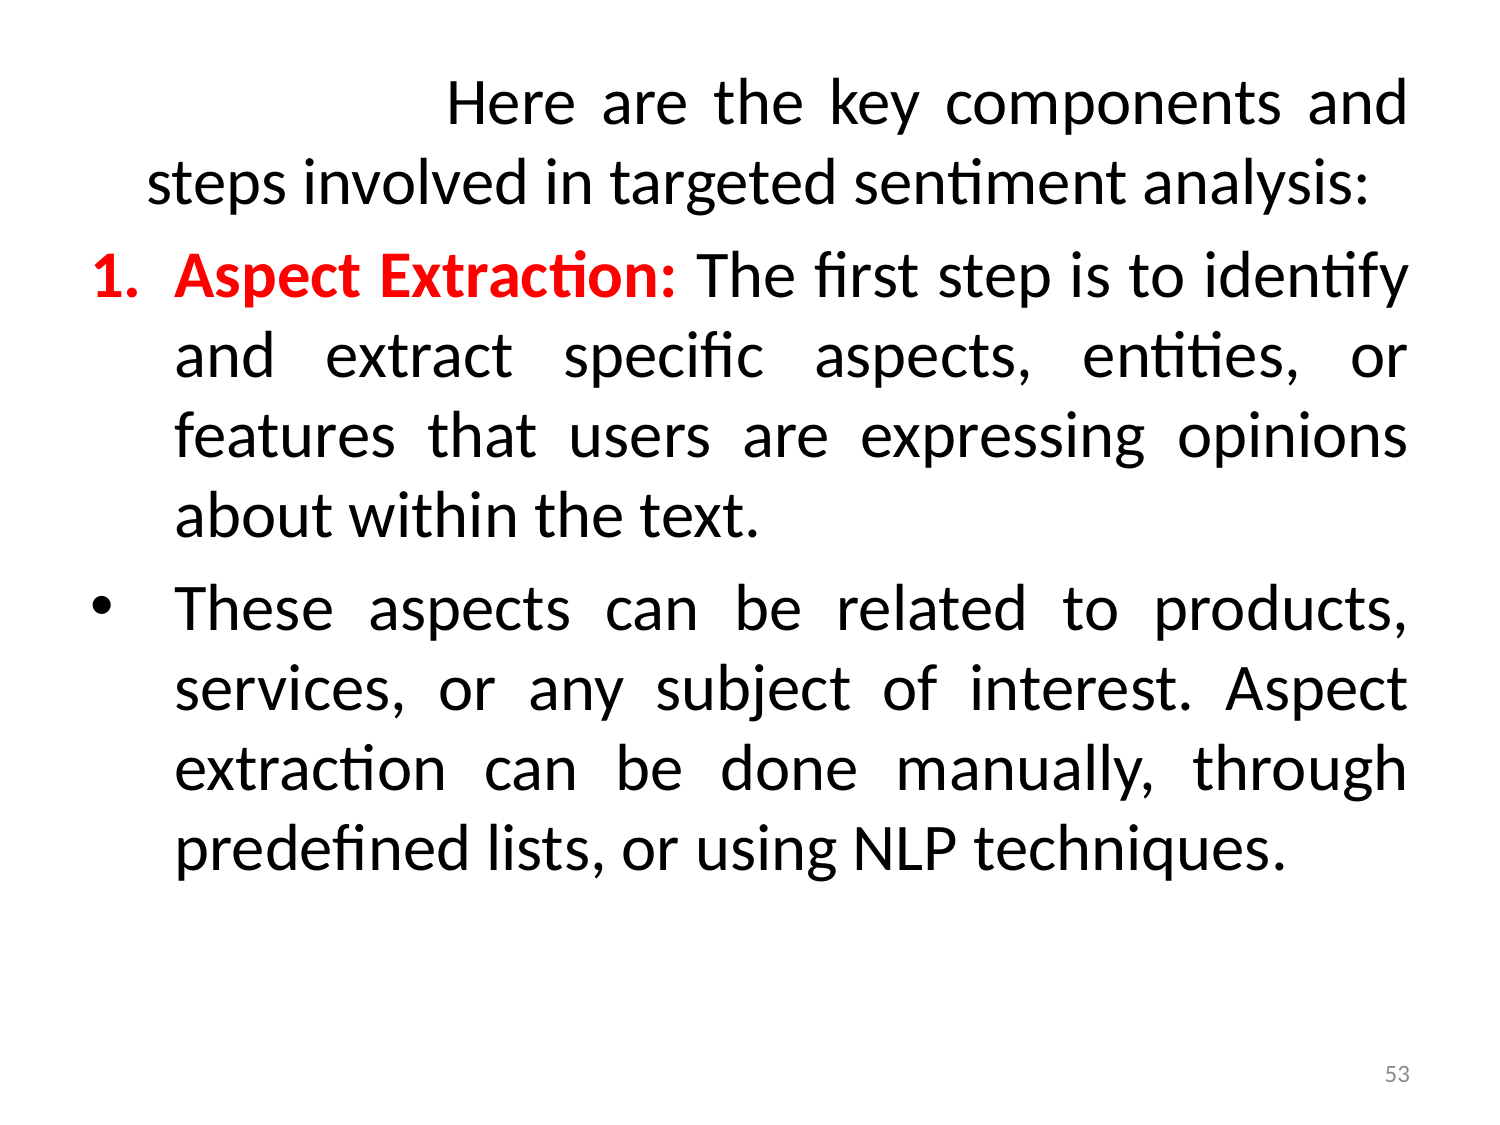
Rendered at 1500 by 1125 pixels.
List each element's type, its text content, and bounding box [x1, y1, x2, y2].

slide_number 53 [1074, 1042, 1425, 1103]
list Here are the key components and steps involved in targeted sentiment analysis: Aspect Extraction: The first step is to identify and extract specific aspects, entities, or features that users are expressing opinions about within the text. These aspects can be related to products, services, or any subject of interest. Aspect extraction can be done manually, through predefined lists, or using NLP techniques. [75, 50, 1425, 1005]
